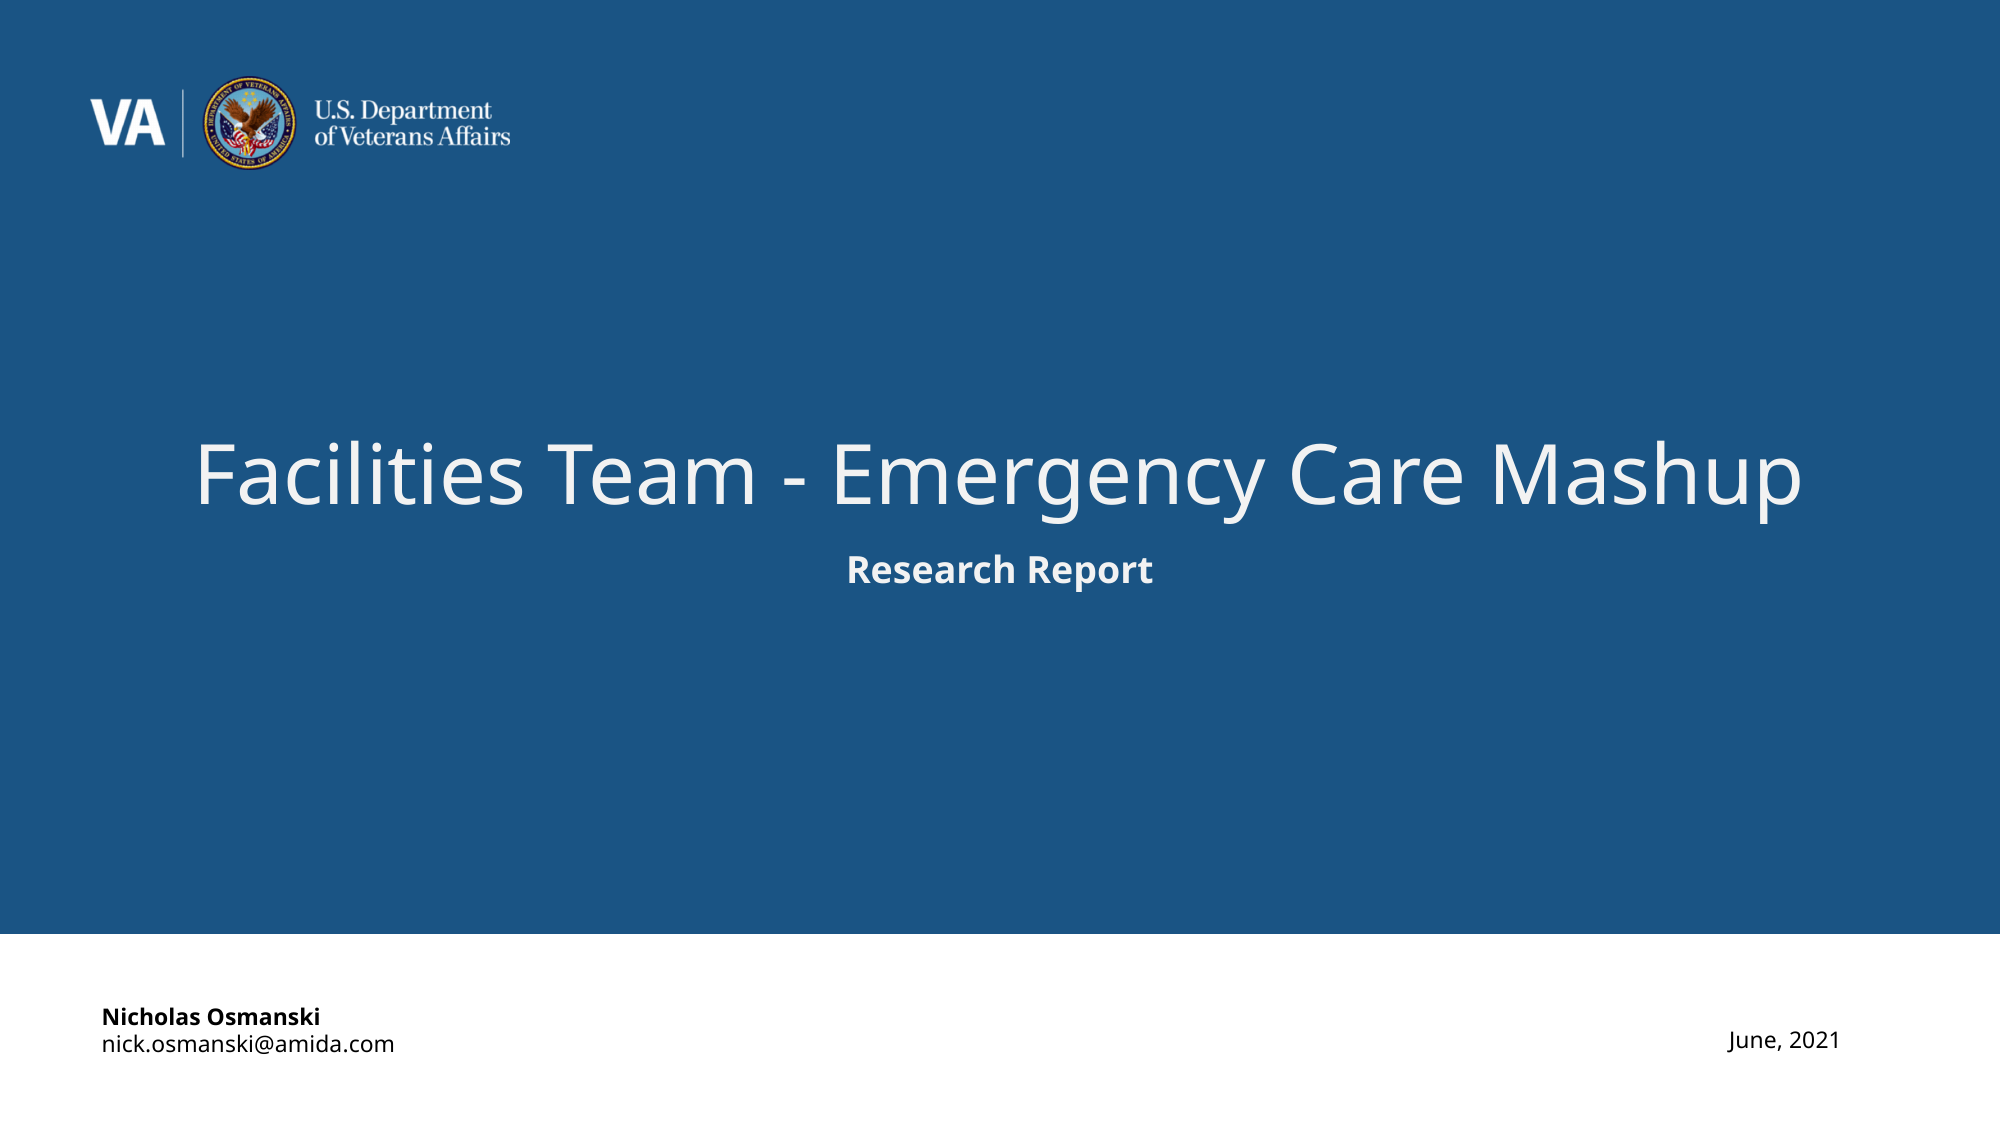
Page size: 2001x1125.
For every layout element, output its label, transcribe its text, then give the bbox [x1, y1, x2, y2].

title Facilities Team - Emergency Care Mashup Research Report [185, 334, 1815, 599]
picture [89, 76, 511, 171]
text_box Nicholas Osmanski nick.osmanski@amida.com [90, 996, 548, 1104]
text_box June, 2021 [1611, 996, 1858, 1080]
text_box [0, 0, 2000, 933]
